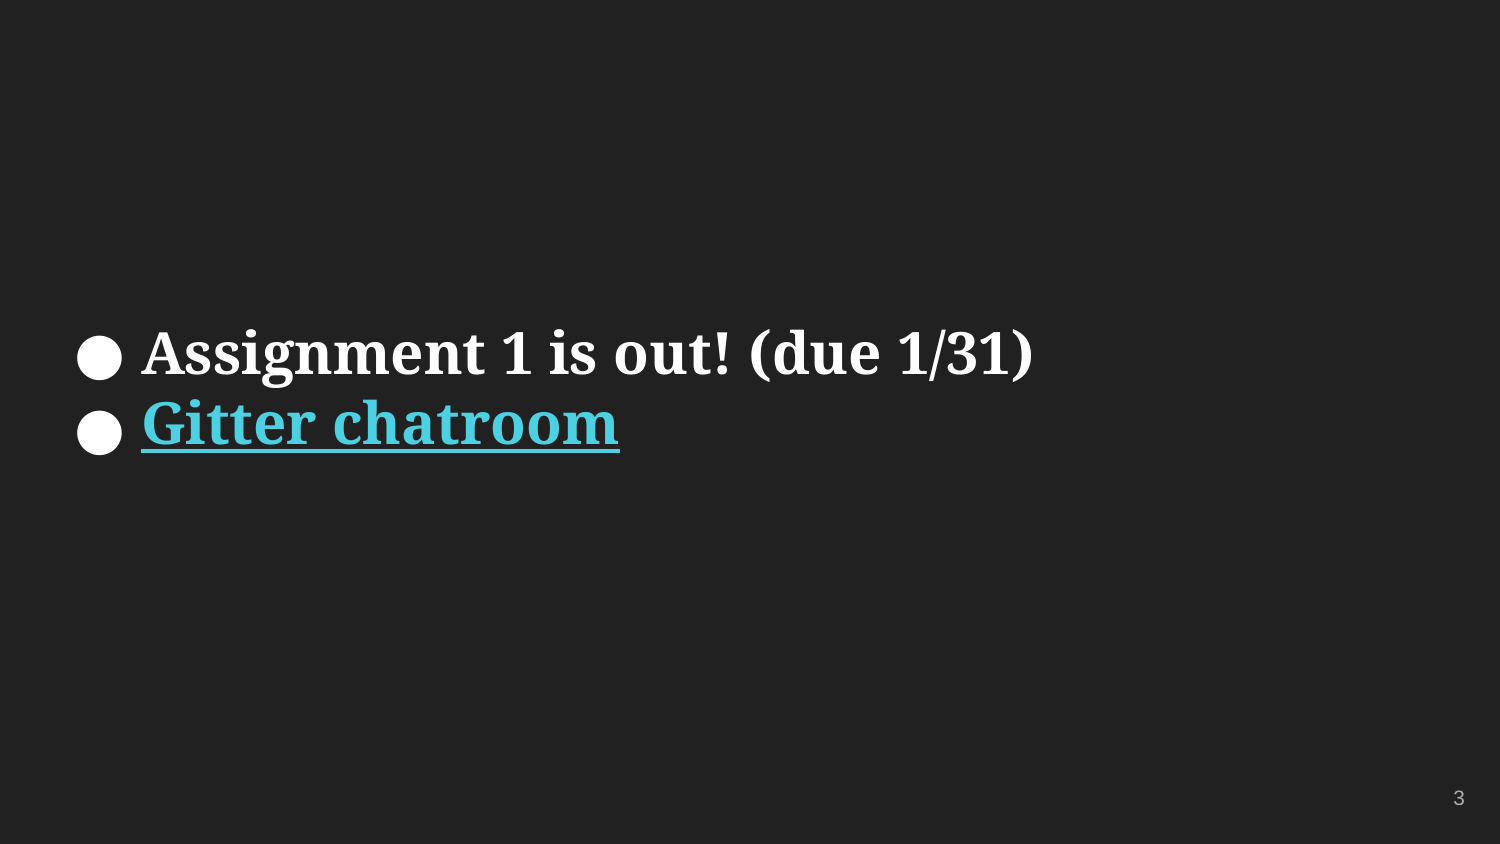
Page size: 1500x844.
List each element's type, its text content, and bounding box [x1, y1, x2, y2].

slide_number ‹#› [1389, 764, 1480, 830]
title Assignment 1 is out! (due 1/31) Gitter chatroom [51, 301, 1449, 533]
